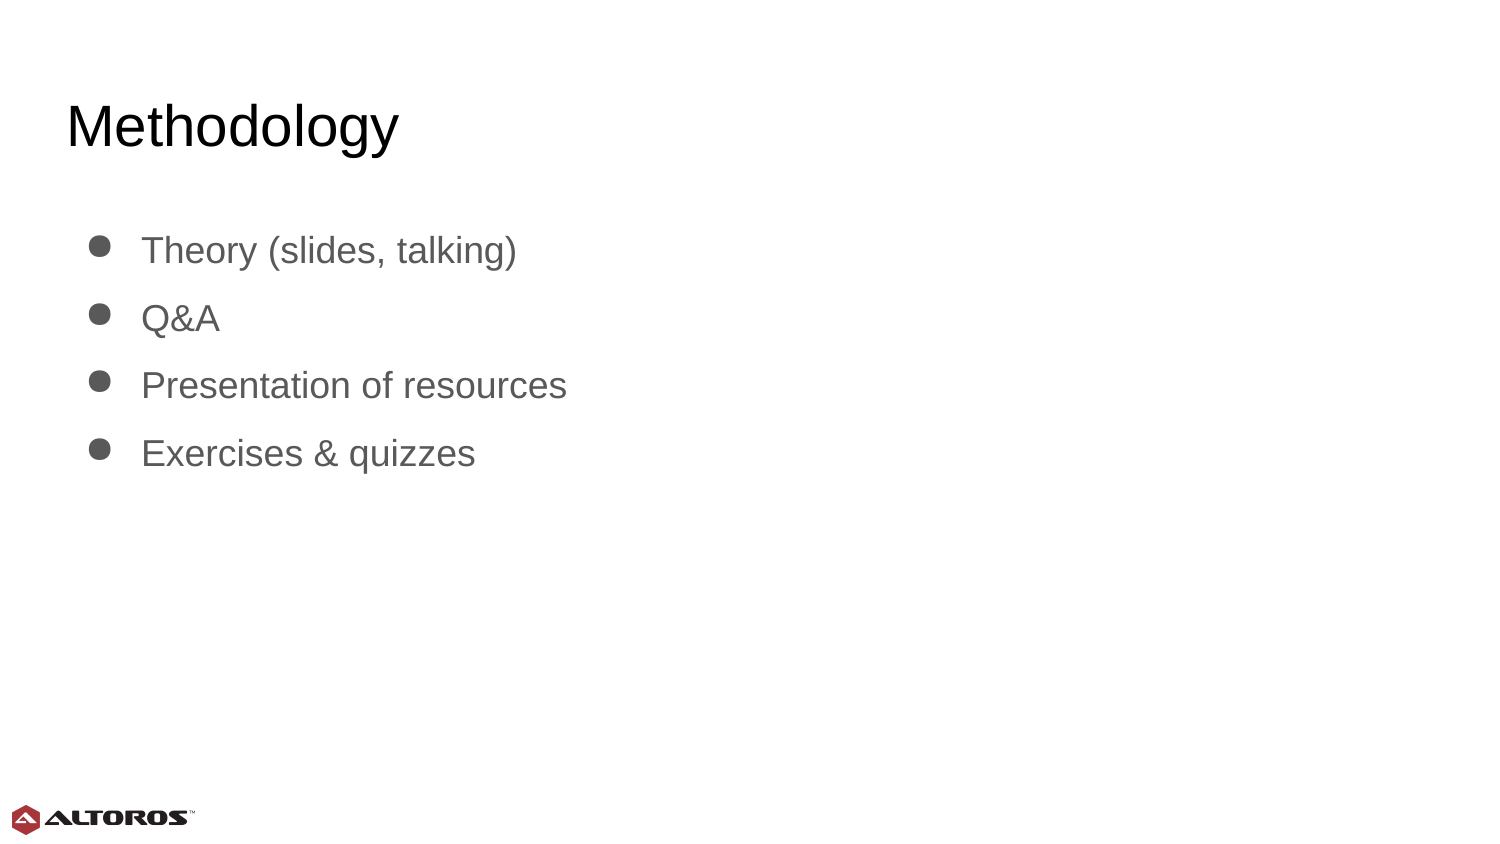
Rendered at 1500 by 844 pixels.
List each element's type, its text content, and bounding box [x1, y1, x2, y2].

list Theory (slides, talking) Q&A Presentation of resources Exercises & quizzes [51, 189, 1449, 750]
title Methodology [51, 72, 1449, 167]
picture [12, 805, 195, 835]
